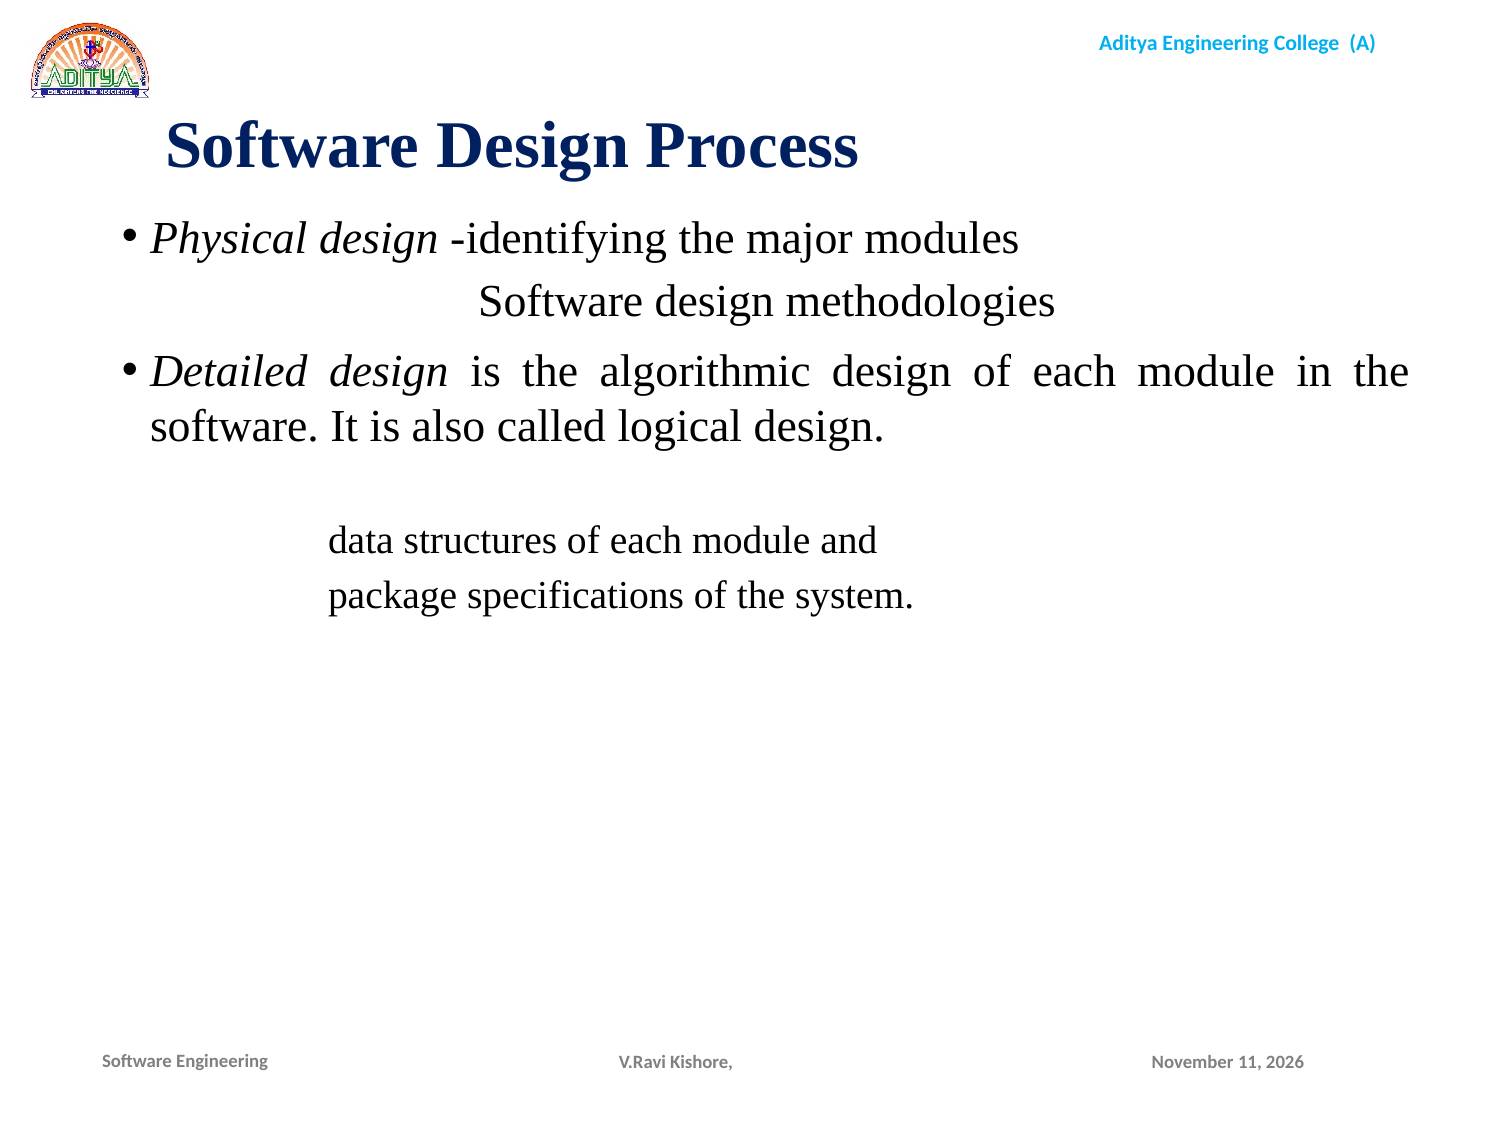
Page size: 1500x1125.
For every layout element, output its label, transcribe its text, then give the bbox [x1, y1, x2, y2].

title Software Design Process [0, 37, 1294, 255]
picture [29, 22, 150, 37]
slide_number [1136, 1031, 1396, 1092]
footer V.Ravi Kishore, [509, 1031, 847, 1092]
list Physical design -identifying the major modules Software design methodologies Detailed design is the algorithmic design of each module in the software. It is also called logical design. data structures of each module and package specifications of the system. [106, 200, 1425, 1032]
